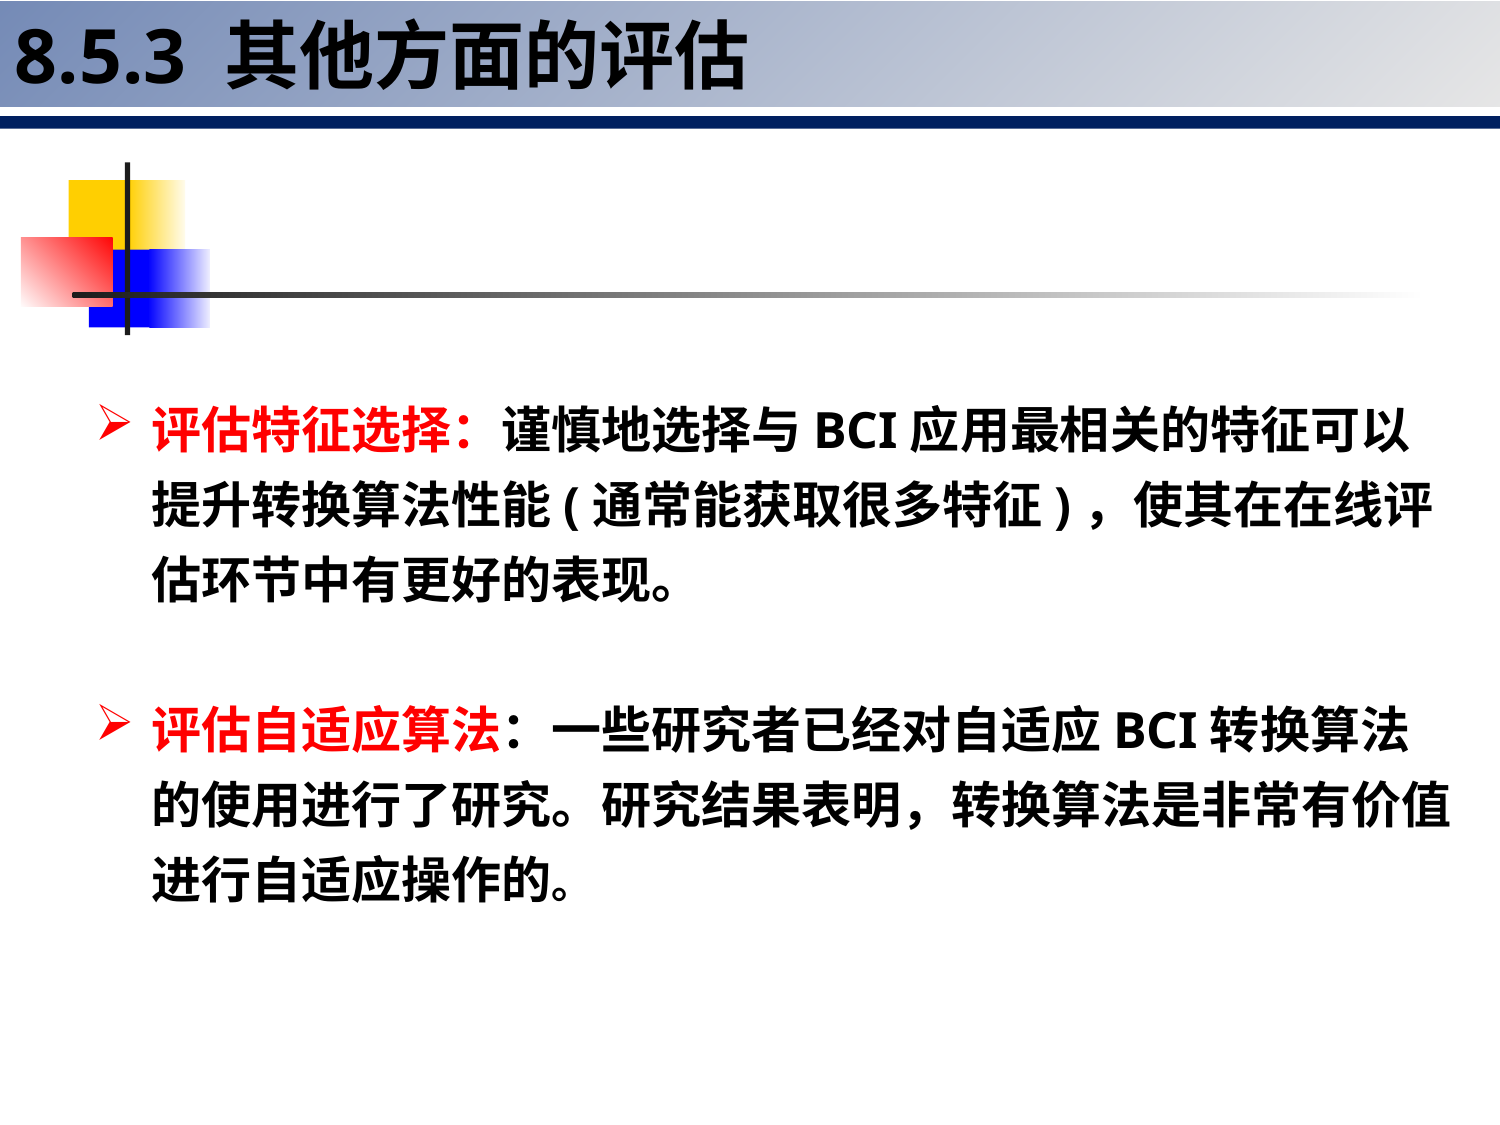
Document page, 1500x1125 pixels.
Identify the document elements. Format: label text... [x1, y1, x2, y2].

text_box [0, 1, 1500, 123]
text_box 评估特征选择：谨慎地选择与BCI应用最相关的特征可以提升转换算法性能(通常能获取很多特征)，使其在在线评估环节中有更好的表现。 评估自适应算法：一些研究者已经对自适应BCI转换算法的使用进行了研究。研究结果表明，转换算法是非常有价值进行自适应操作的。 [80, 376, 1468, 979]
